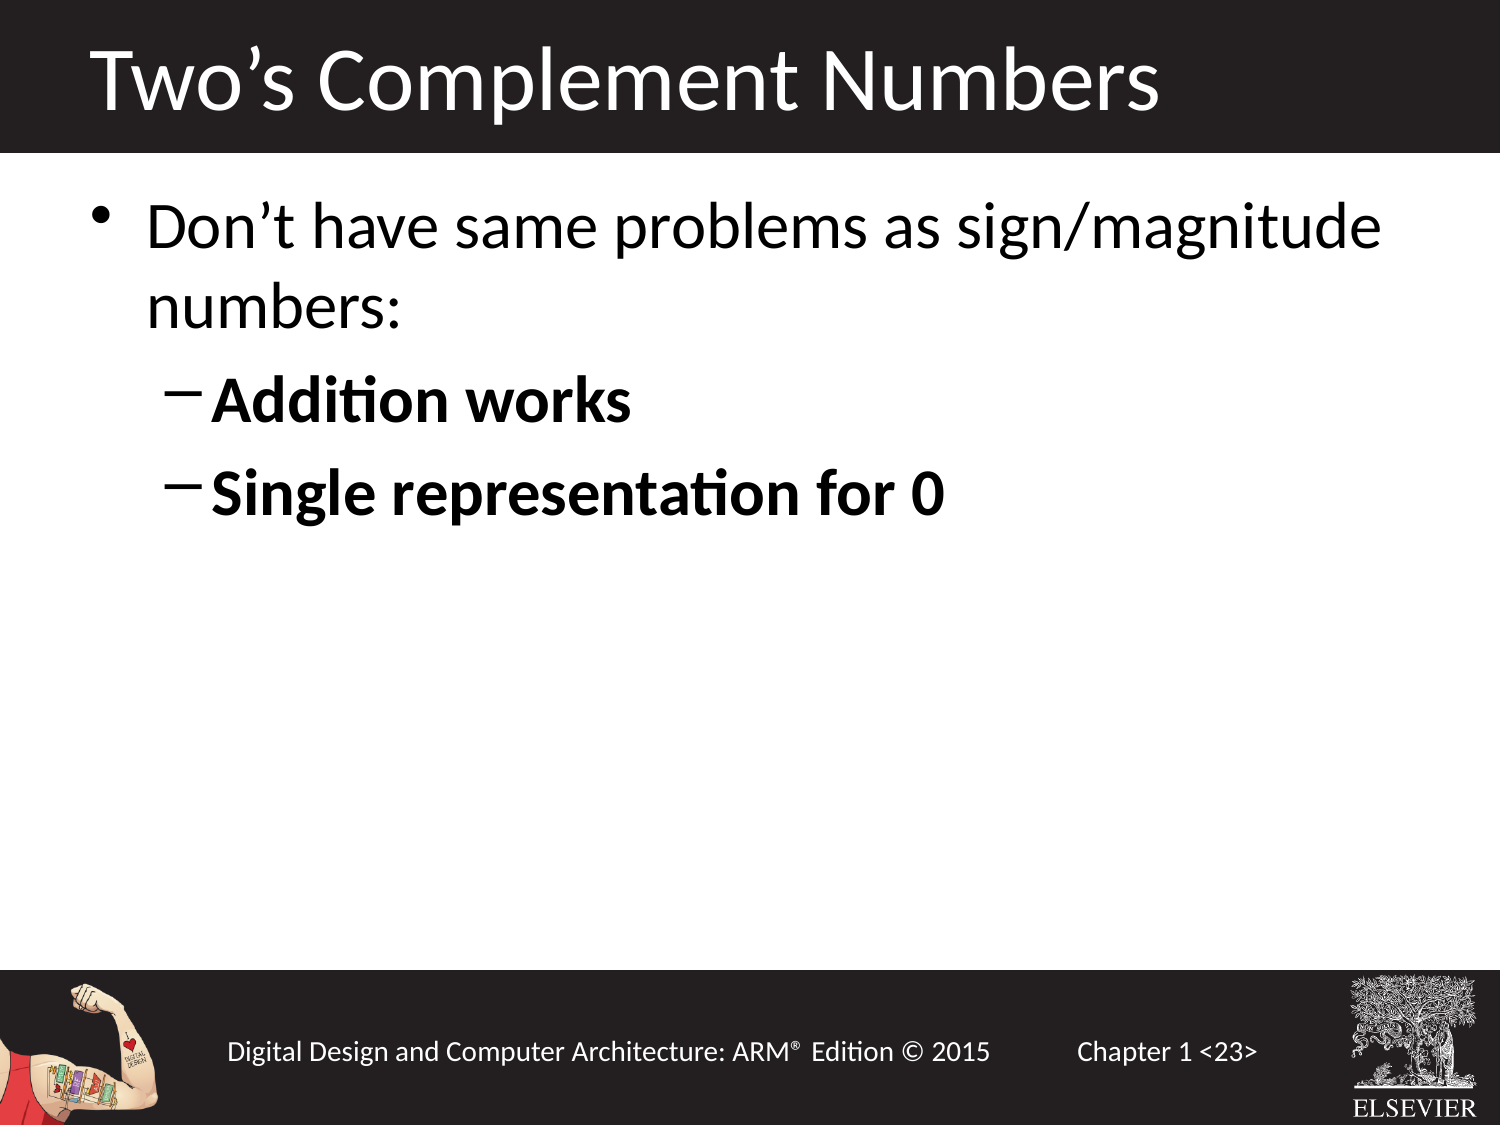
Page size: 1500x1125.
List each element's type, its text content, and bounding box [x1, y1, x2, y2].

text_box Two’s Complement Numbers [75, 11, 1375, 136]
text_box Don’t have same problems as sign/magnitude numbers: Addition works Single representation for 0 [75, 174, 1475, 1025]
picture [1350, 974, 1477, 1117]
picture [0, 979, 163, 1125]
